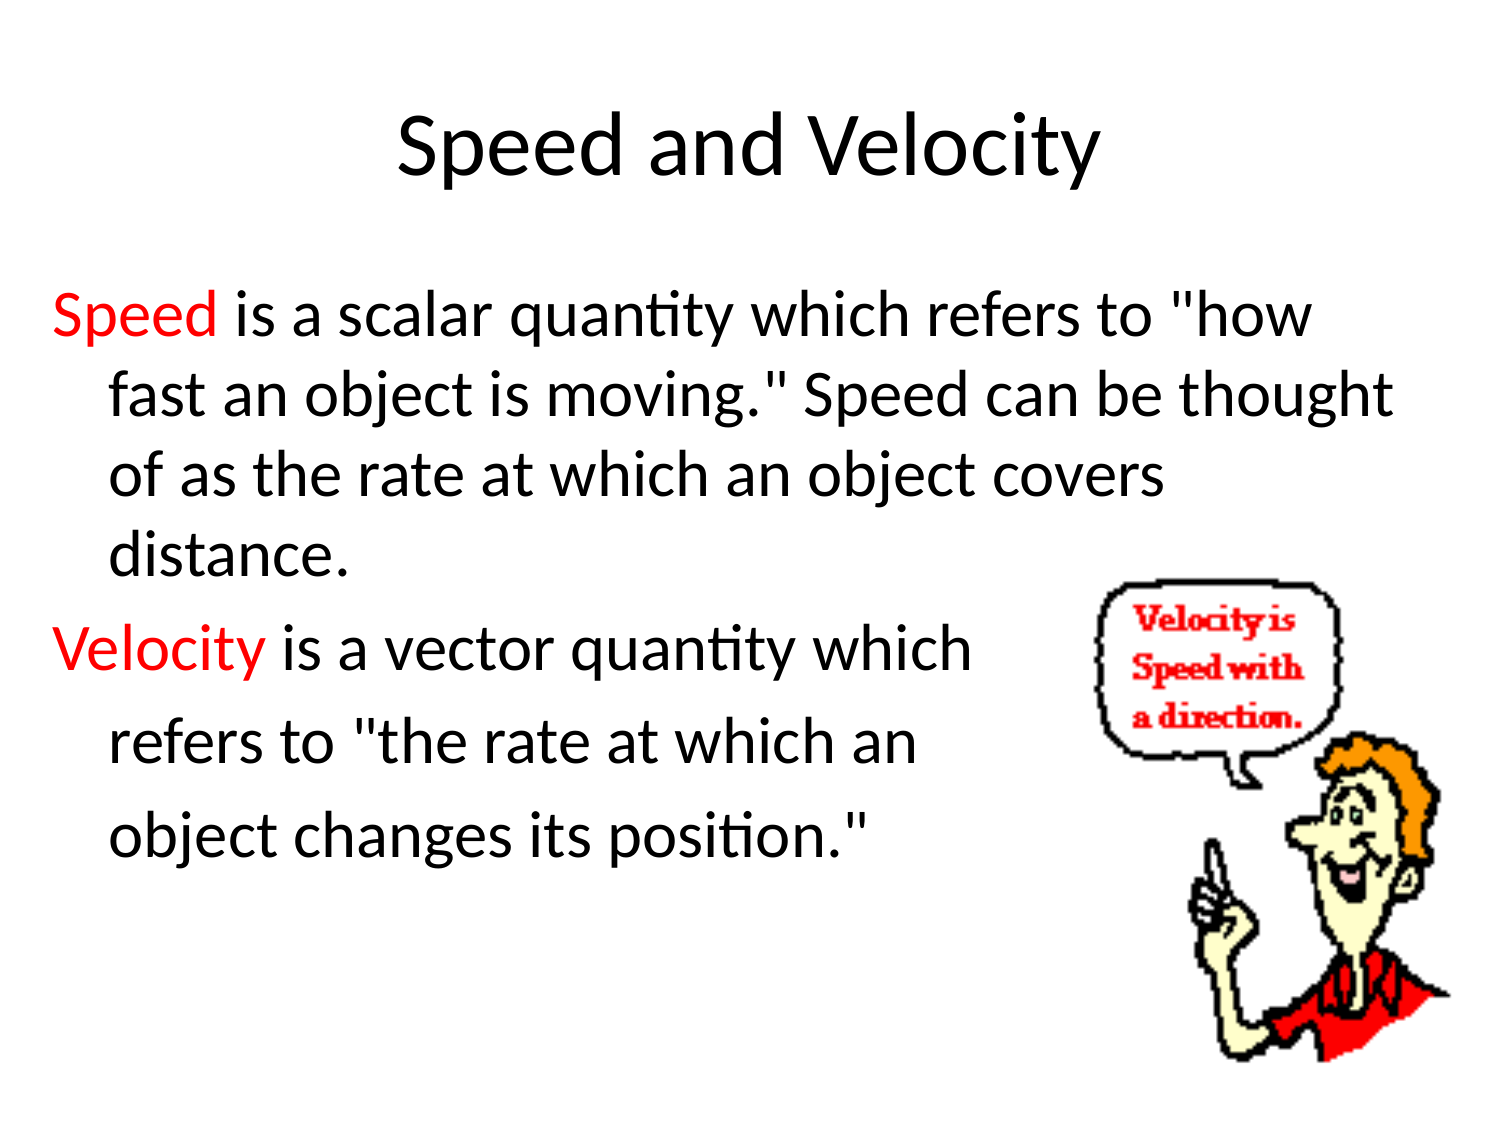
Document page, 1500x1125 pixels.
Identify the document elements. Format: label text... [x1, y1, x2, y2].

list Speed is a scalar quantity which refers to "how fast an object is moving." Speed can be thought of as the rate at which an object covers distance. Velocity is a vector quantity which refers to "the rate at which an object changes its position." [37, 262, 1425, 1005]
title Speed and Velocity [75, 45, 1425, 233]
picture [1049, 554, 1462, 1102]
